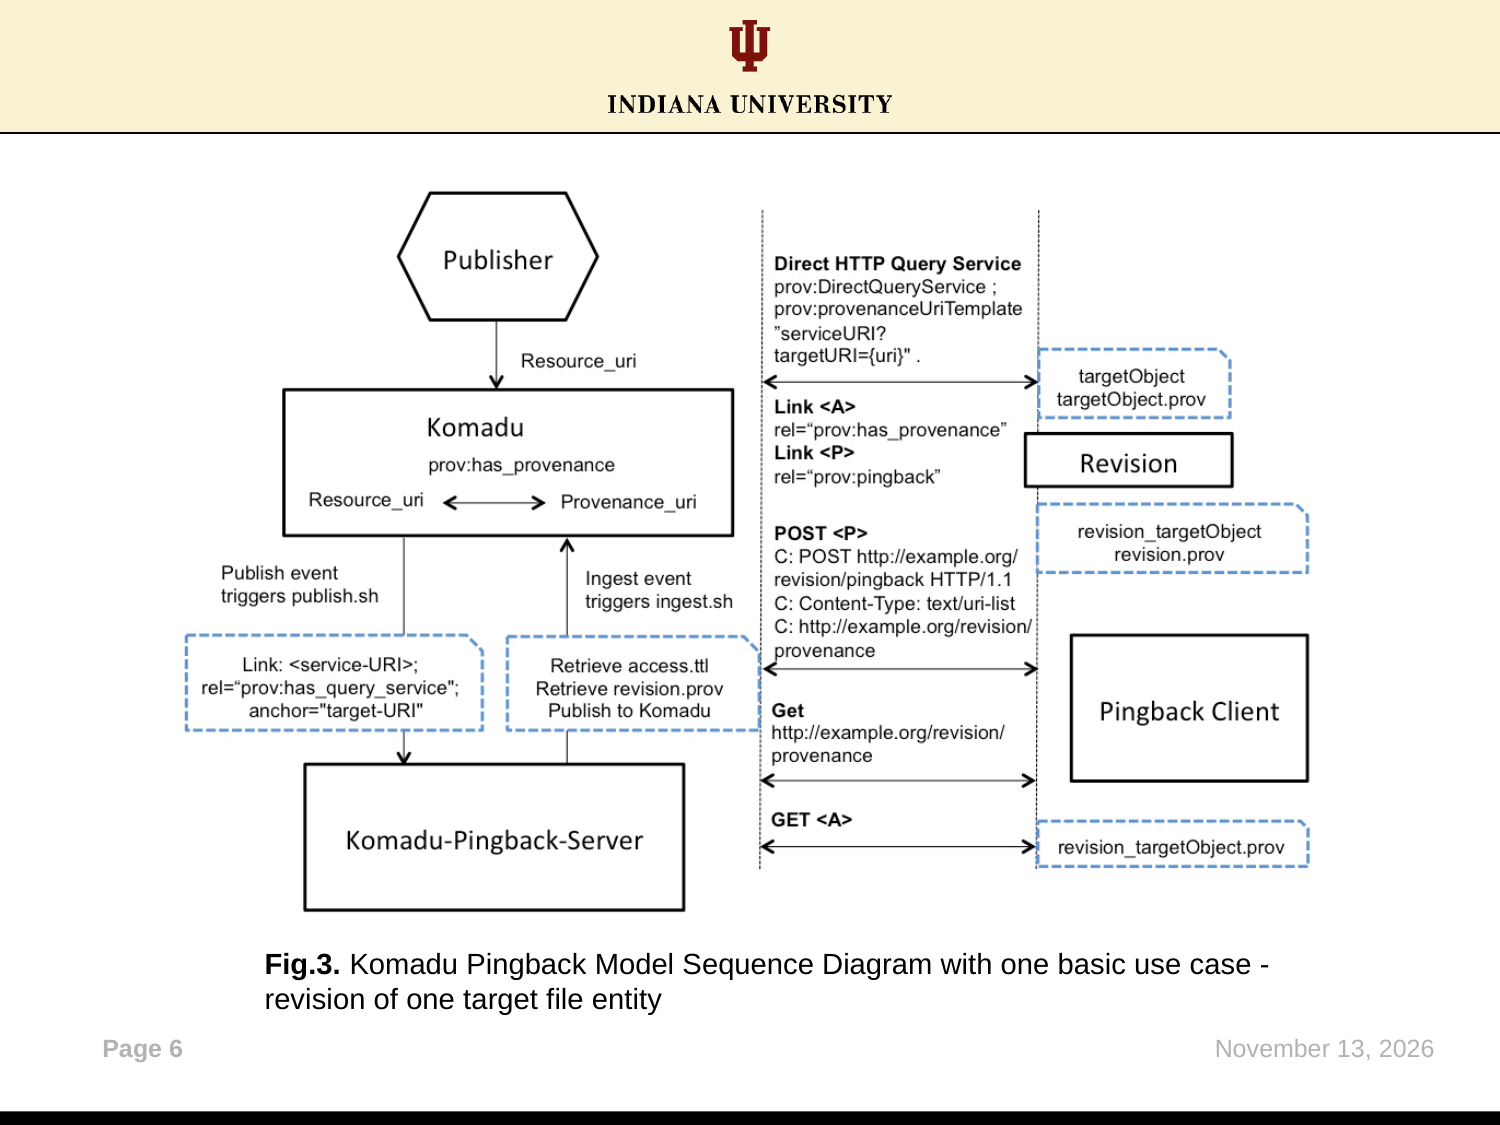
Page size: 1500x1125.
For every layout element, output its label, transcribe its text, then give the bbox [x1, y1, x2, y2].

text_box November 13, 2026 [1200, 1024, 1463, 1075]
text_box Page 6 [87, 1024, 325, 1075]
text_box Fig.3. Komadu Pingback Model Sequence Diagram with one basic use case - revision of one target file entity [249, 940, 1288, 1025]
picture [174, 137, 1325, 940]
picture [608, 20, 892, 113]
